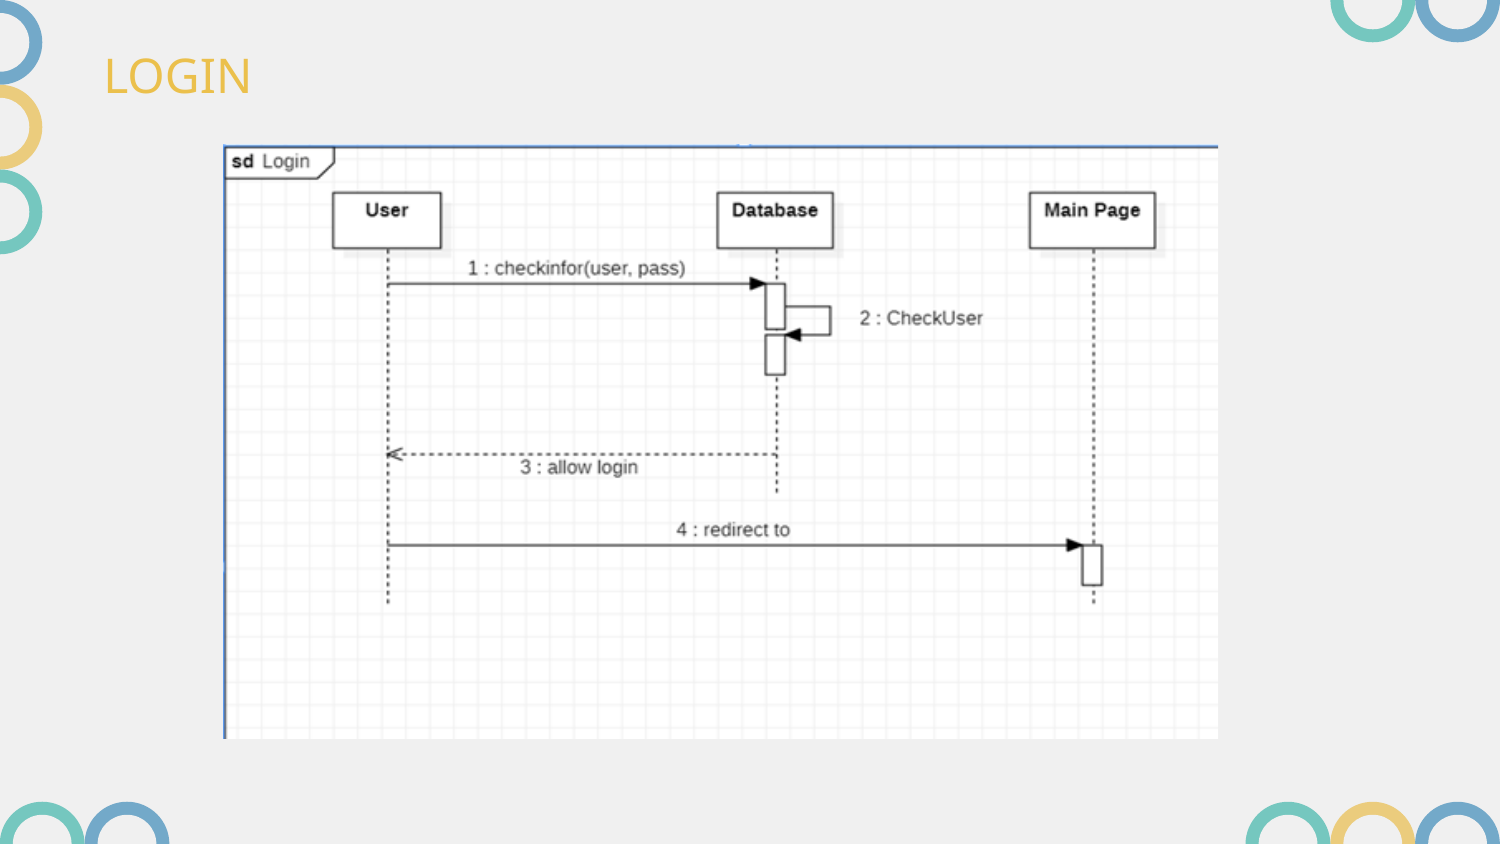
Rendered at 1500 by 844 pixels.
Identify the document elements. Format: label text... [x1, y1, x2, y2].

title LOGIN [88, 43, 1352, 104]
picture [221, 142, 1219, 739]
